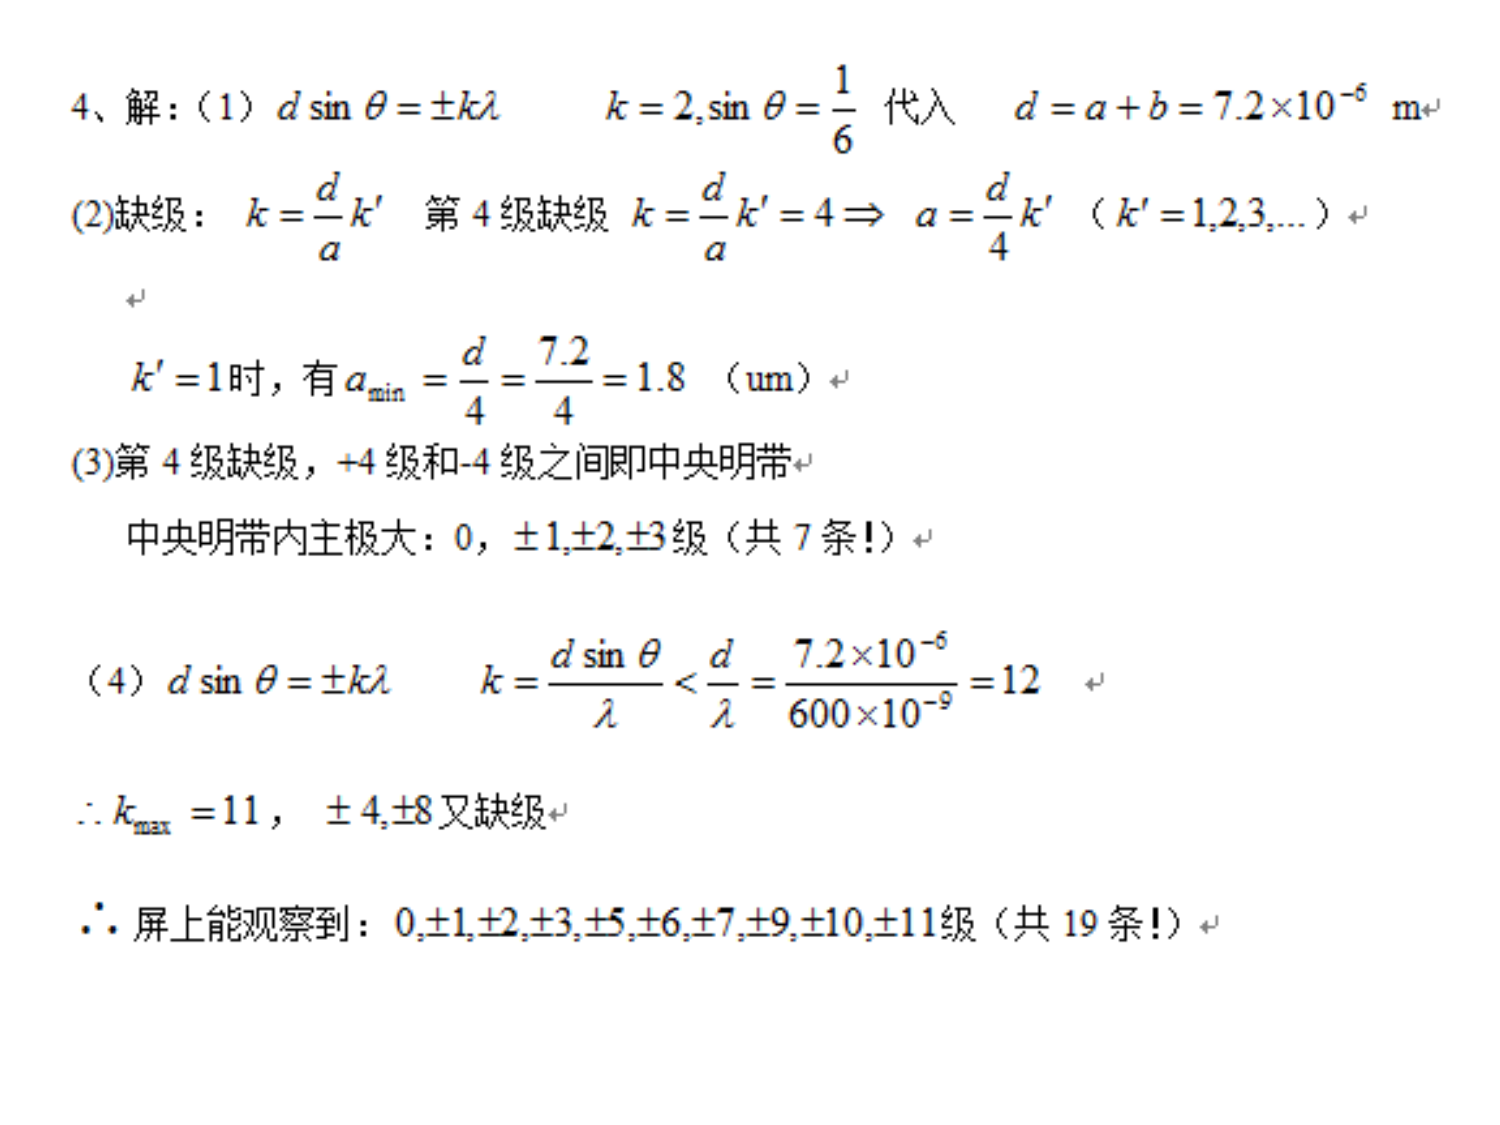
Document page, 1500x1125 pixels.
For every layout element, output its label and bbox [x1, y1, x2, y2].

picture [40, 42, 1444, 984]
